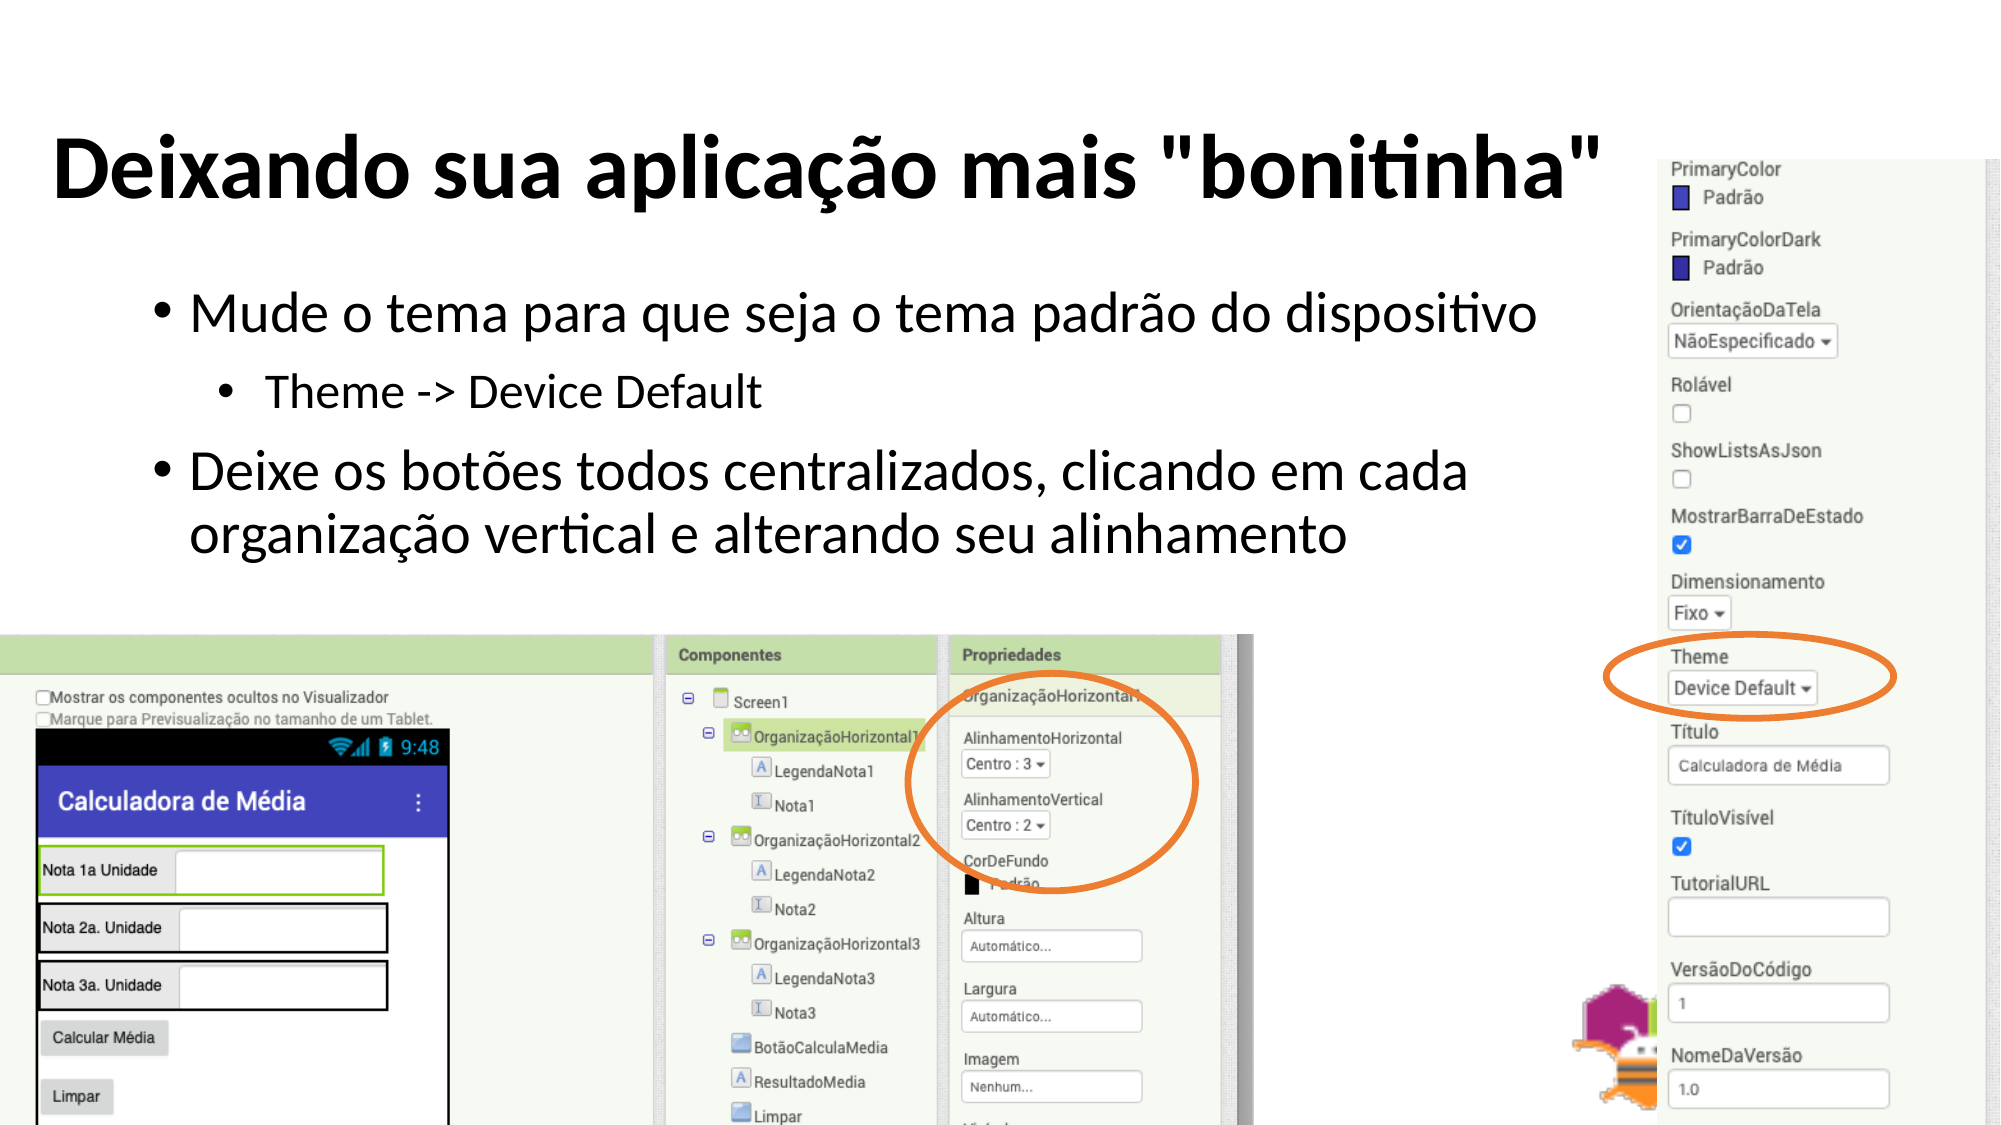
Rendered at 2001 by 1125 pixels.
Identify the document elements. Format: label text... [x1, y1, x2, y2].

text_box [1606, 645, 1652, 708]
title Deixando sua aplicação mais "bonitinha" [37, 59, 1952, 278]
picture [1482, 159, 2001, 1125]
list Mude o tema para que seja o tema padrão do dispositivo Theme -> Device Default Deixe os botões todos centralizados, clicando em cada organização vertical e alterando seu alinhamento [137, 274, 1652, 1041]
picture [0, 634, 1254, 1125]
